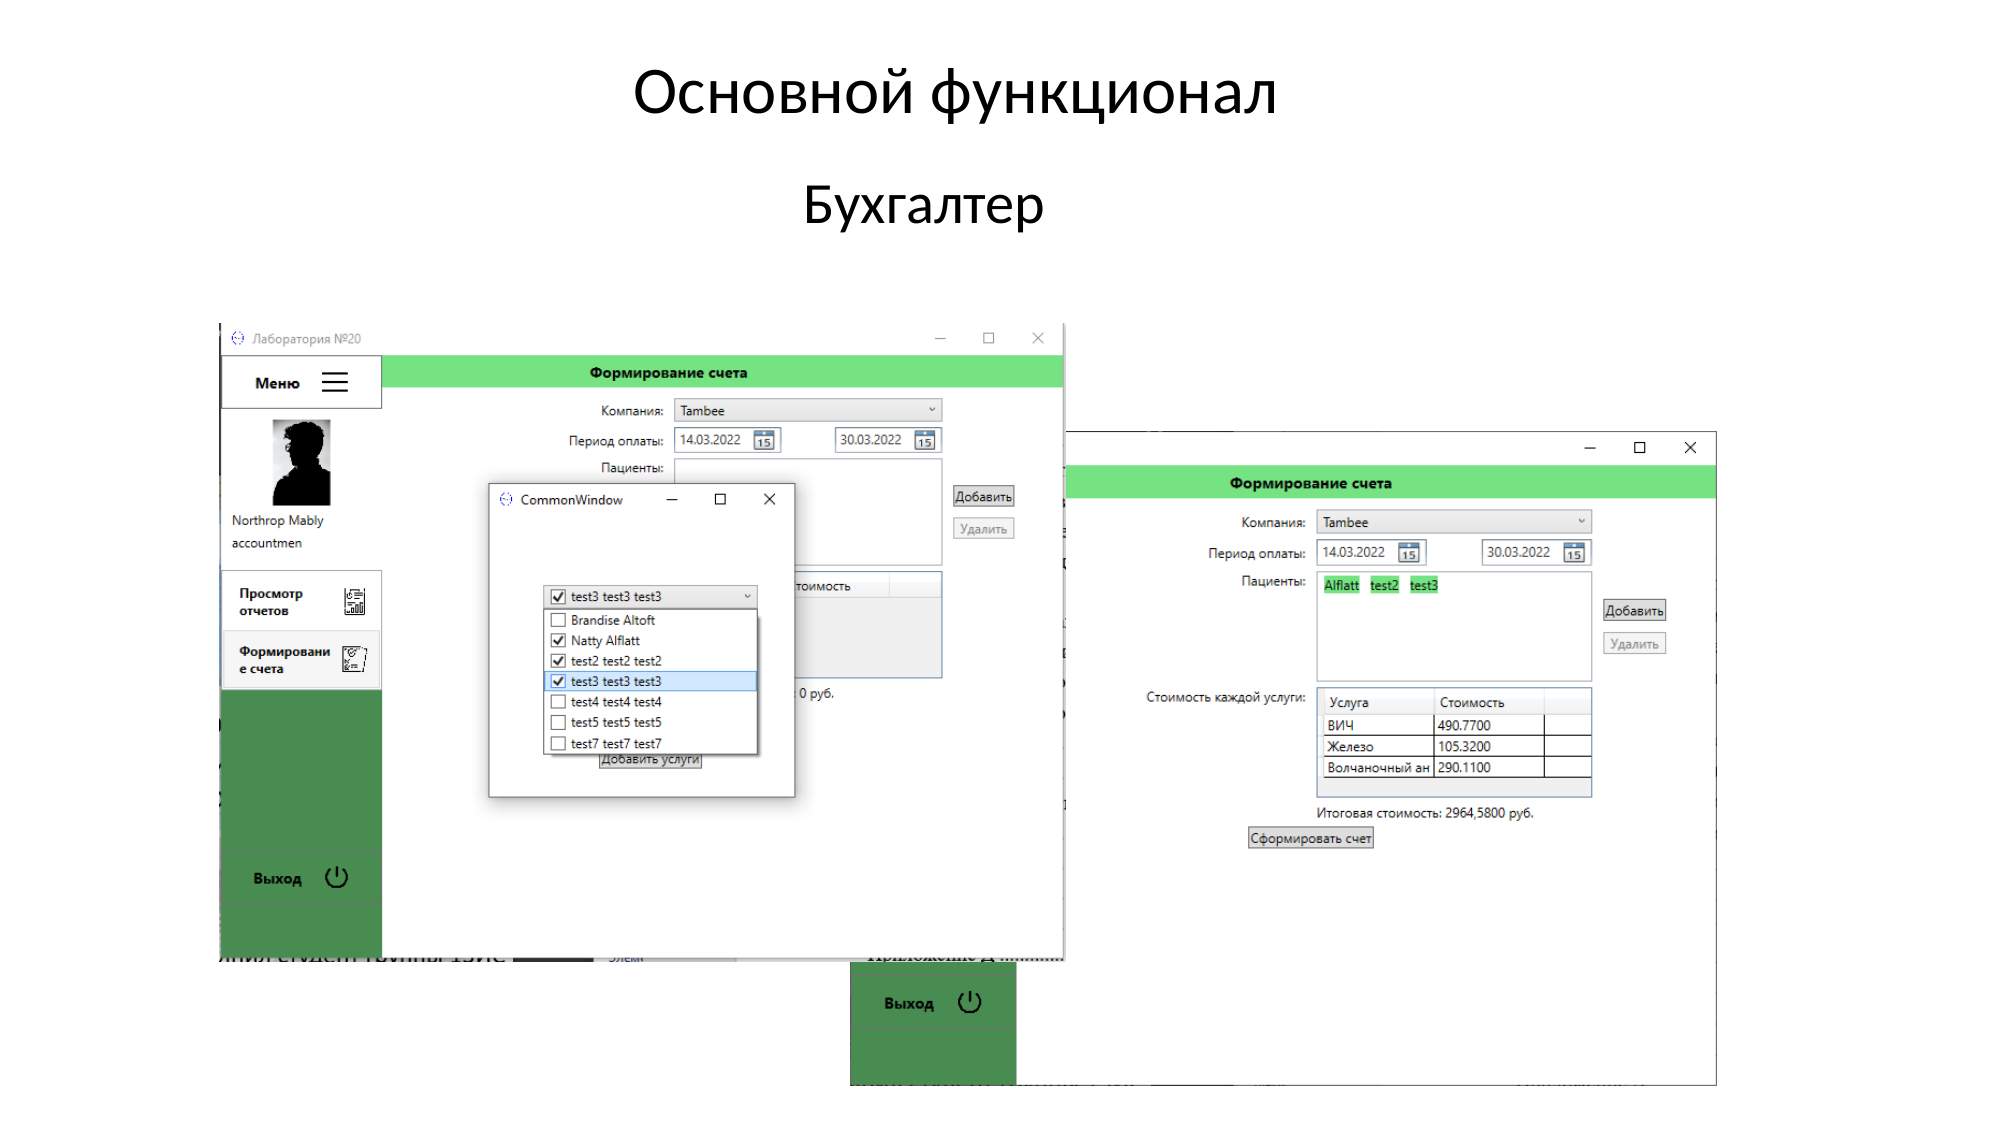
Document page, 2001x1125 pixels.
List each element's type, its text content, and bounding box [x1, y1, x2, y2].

text_box Бухгалтер [788, 158, 1061, 243]
text_box Основной функционал [618, 39, 1381, 135]
picture [219, 323, 1717, 1086]
